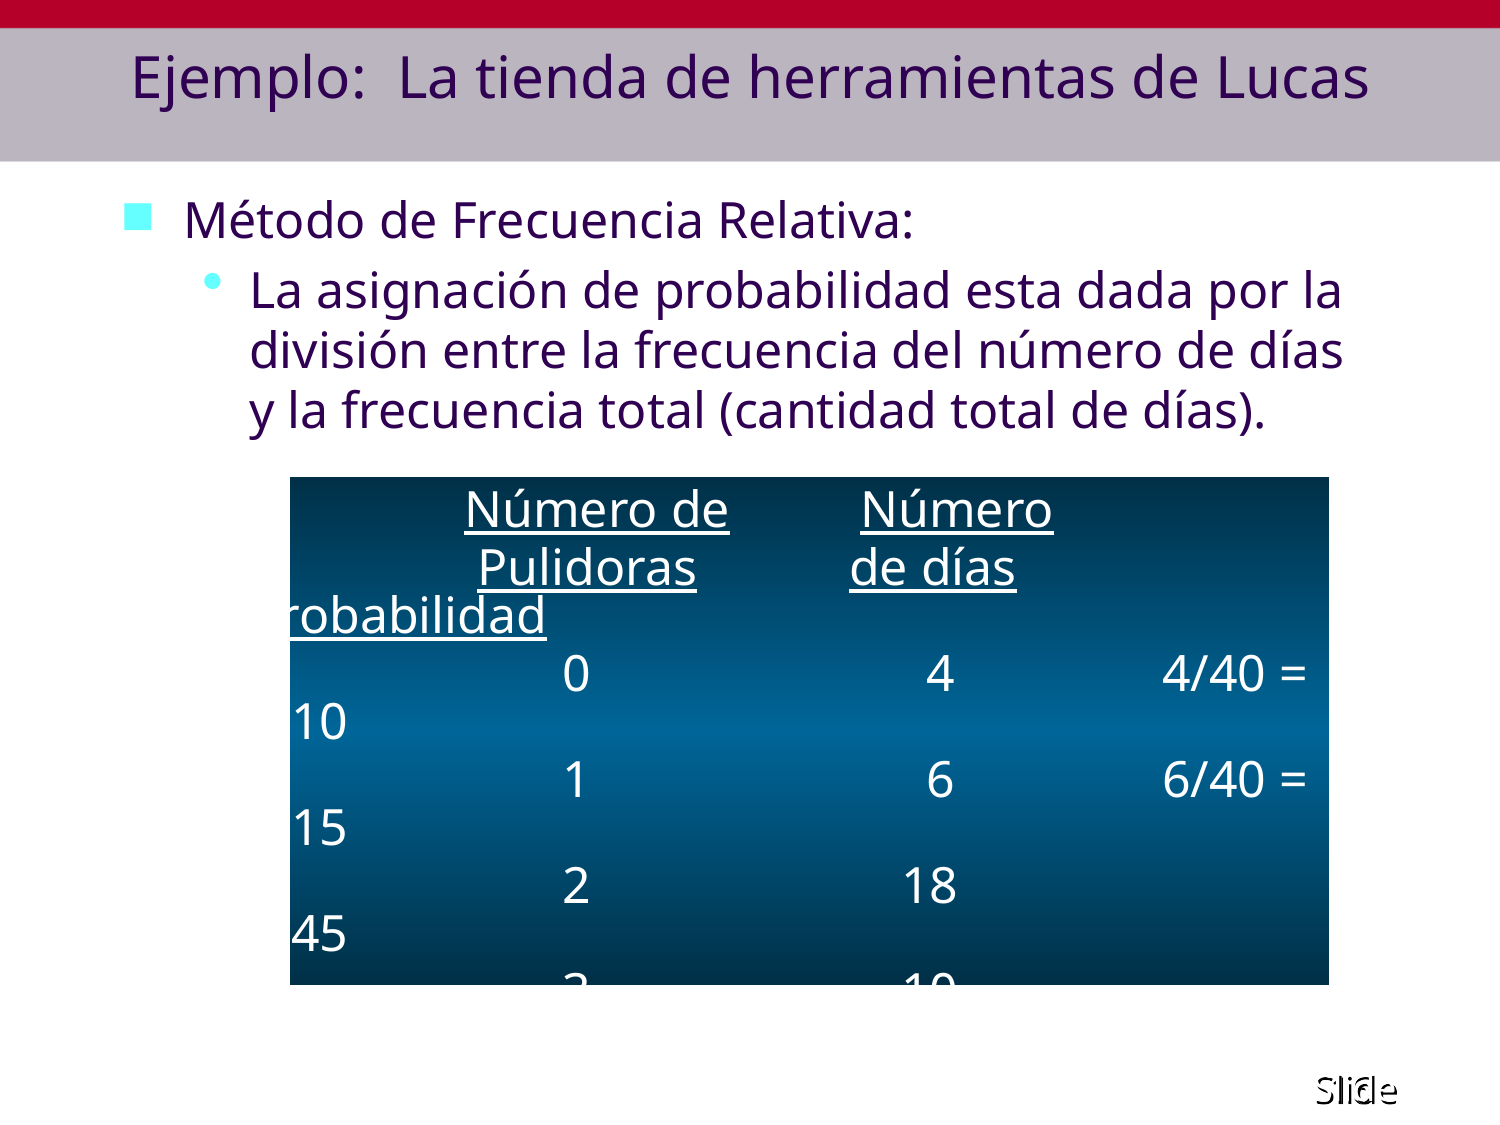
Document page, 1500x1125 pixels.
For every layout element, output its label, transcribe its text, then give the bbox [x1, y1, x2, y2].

list Método de Frecuencia Relativa: La asignación de probabilidad esta dada por la división entre la frecuencia del número de días y la frecuencia total (cantidad total de días). Número de Número Pulidoras de días Probabilidad 0 4 4/40 = 0,10 1 6 6/40 = 0,15 2 18 0,45 3 10 0,25 4 2 0,05 40 1,00 [111, 180, 1388, 1060]
picture [0, 0, 1500, 1125]
title Ejemplo: La tienda de herramientas de Lucas [112, 25, 1389, 126]
